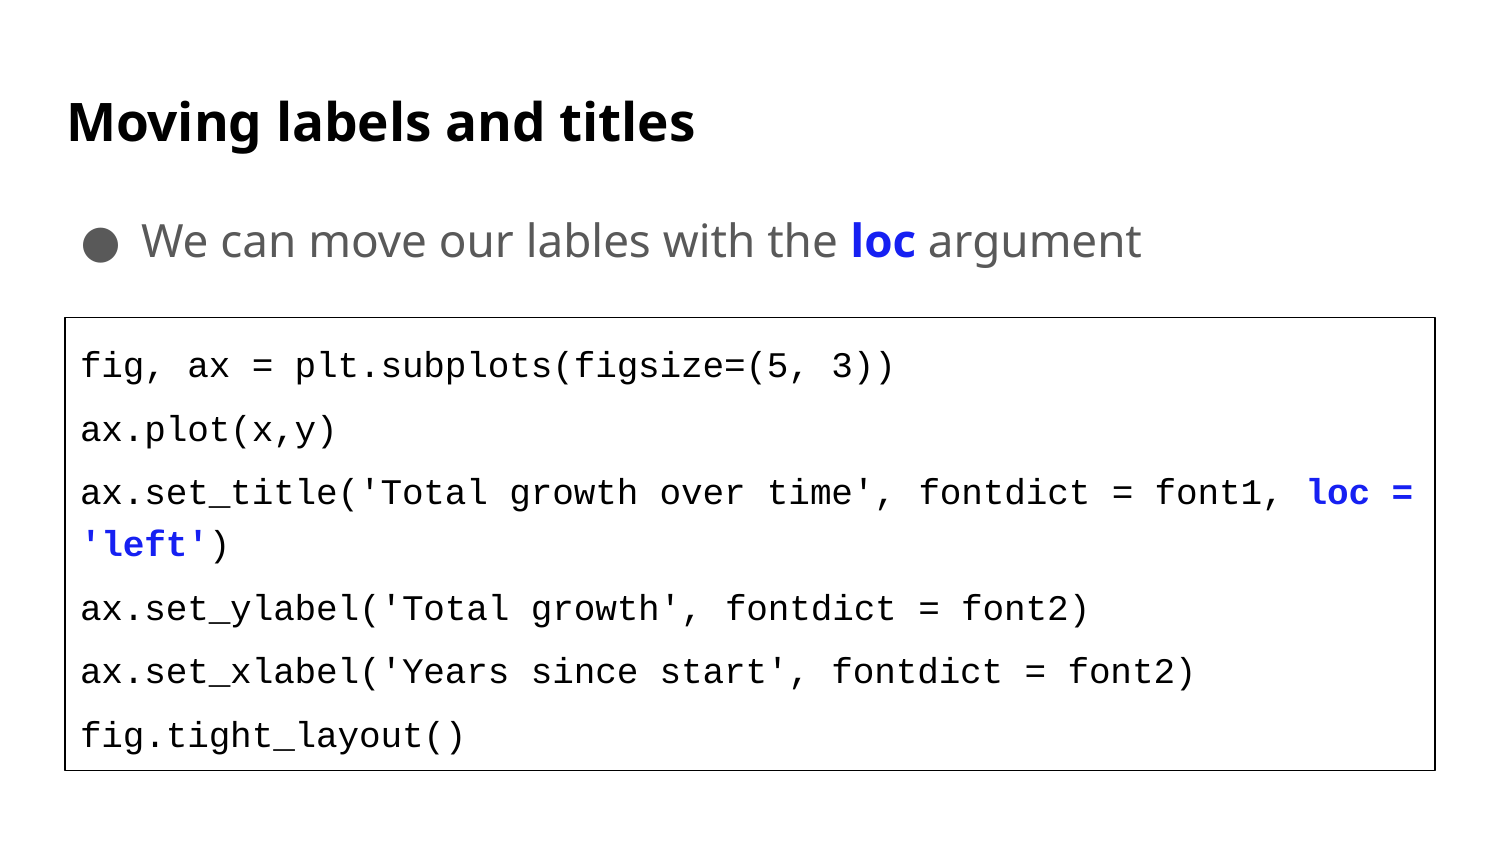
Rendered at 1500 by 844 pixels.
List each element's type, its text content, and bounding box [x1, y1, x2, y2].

text_box fig, ax = plt.subplots(figsize=(5, 3)) ax.plot(x,y) ax.set_title('Total growth over time', fontdict = font1, loc = 'left') ax.set_ylabel('Total growth', fontdict = font2) ax.set_xlabel('Years since start', fontdict = font2) fig.tight_layout() [65, 317, 1435, 771]
title Moving labels and titles [51, 72, 1449, 167]
list We can move our lables with the loc argument [51, 189, 1449, 844]
